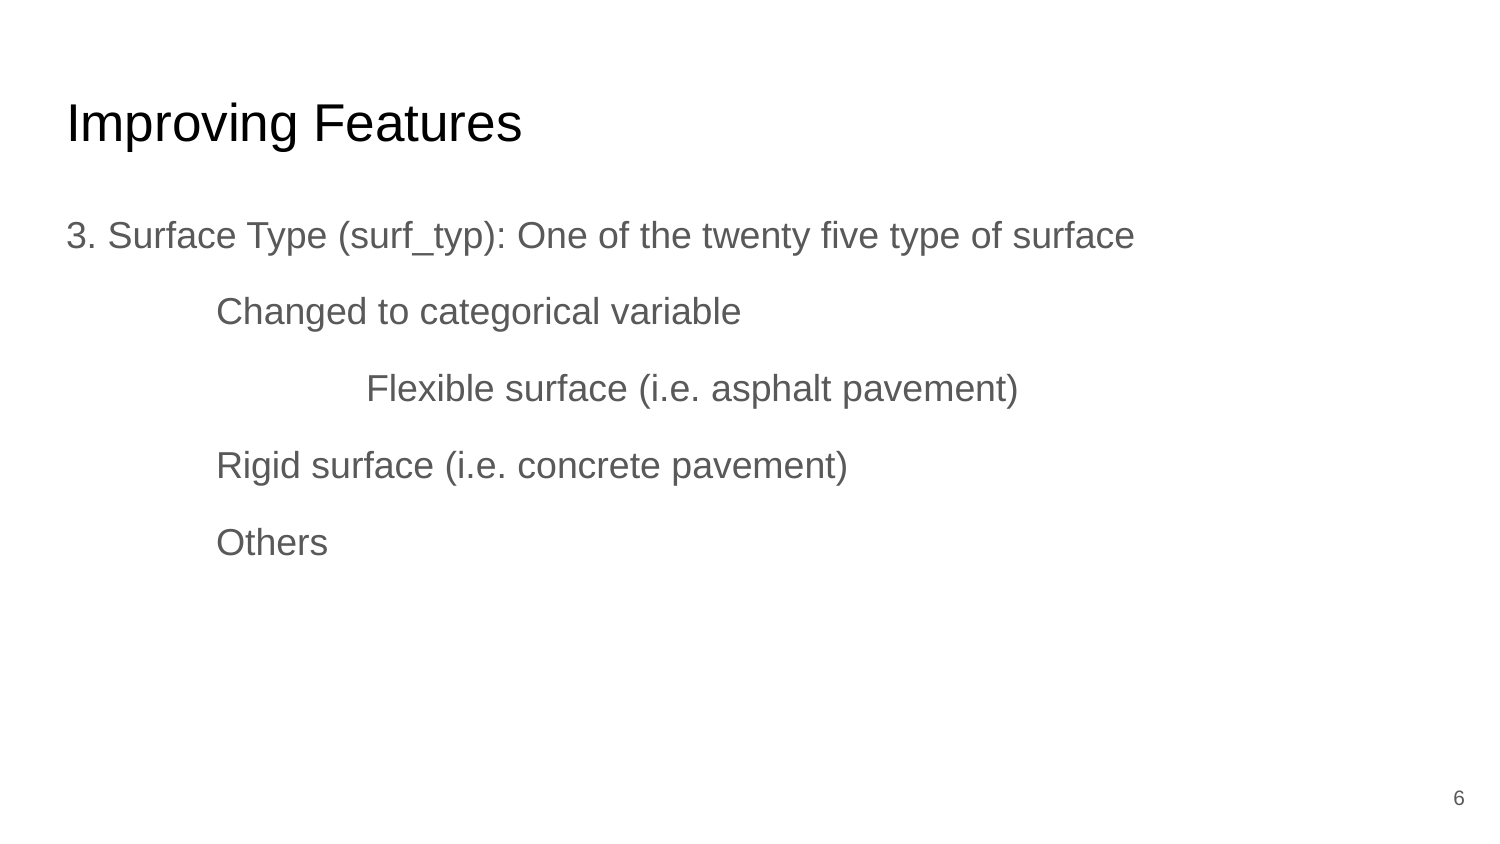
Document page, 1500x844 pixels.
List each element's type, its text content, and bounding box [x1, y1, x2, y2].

list 3. Surface Type (surf_typ): One of the twenty five type of surface Changed to categorical variable Flexible surface (i.e. asphalt pavement) Rigid surface (i.e. concrete pavement) Others [51, 189, 1449, 750]
title Improving Features [51, 72, 1449, 167]
slide_number ‹#› [1389, 764, 1480, 830]
